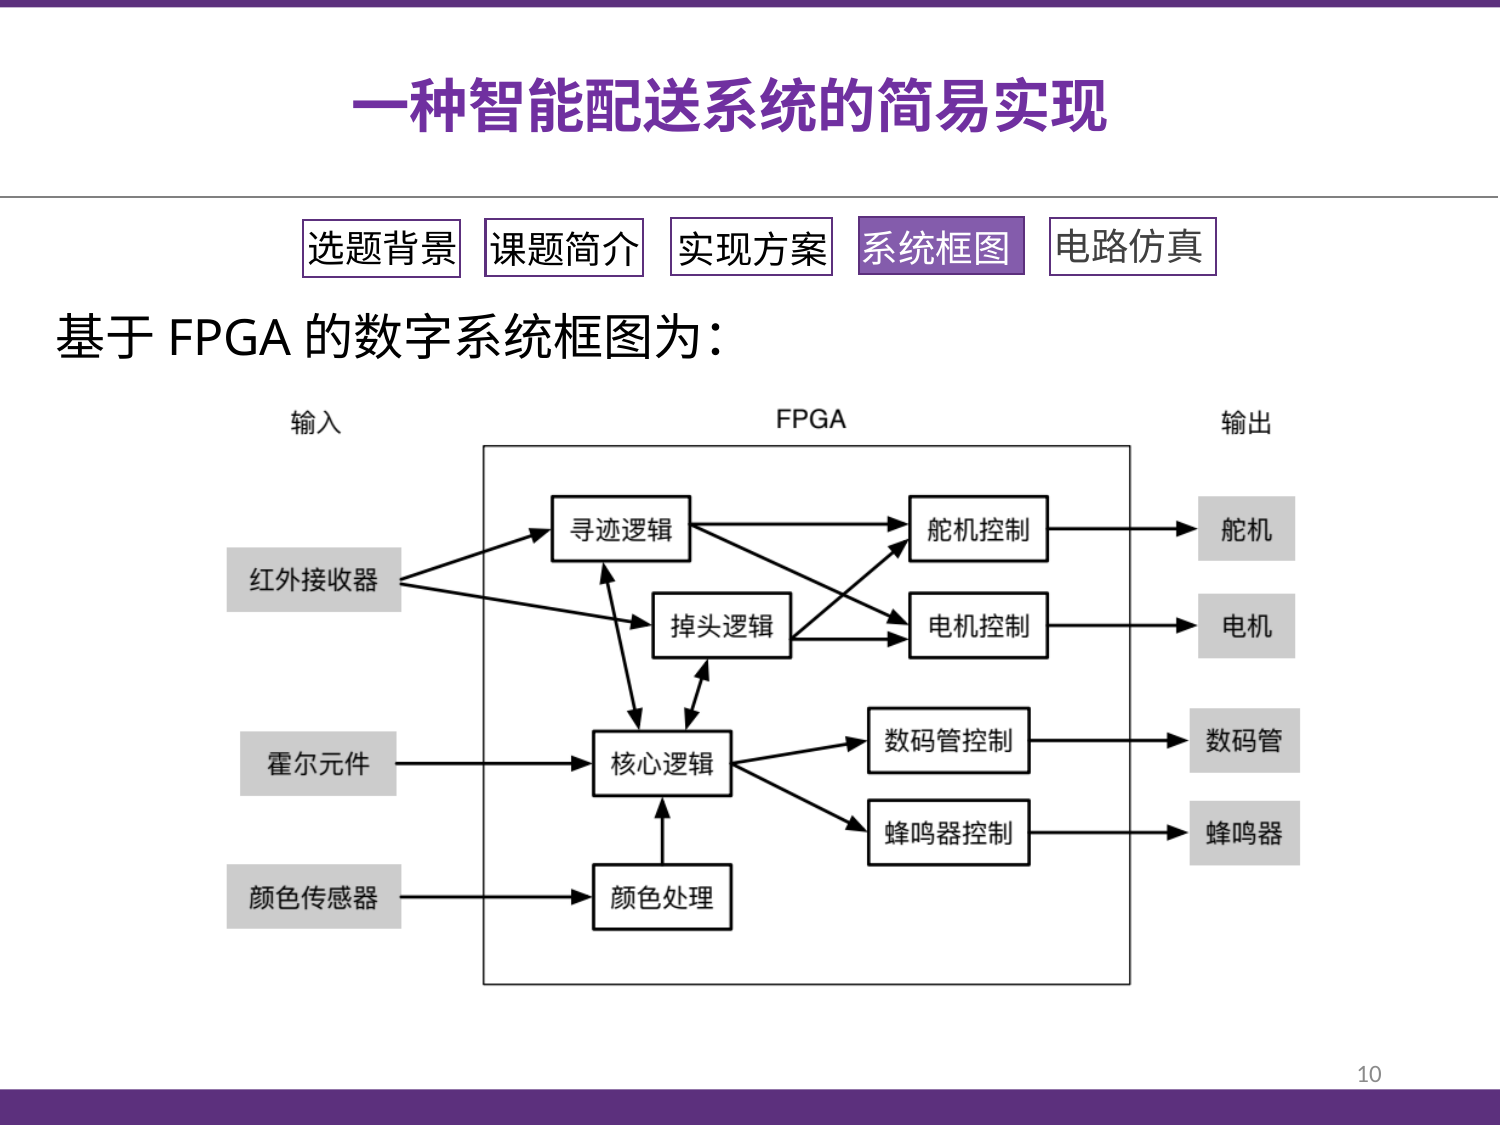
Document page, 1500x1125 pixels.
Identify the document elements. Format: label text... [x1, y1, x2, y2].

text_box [292, 217, 480, 279]
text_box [845, 217, 1038, 279]
text_box 基于FPGA的数字系统框图为： [40, 298, 1302, 374]
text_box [1038, 215, 1240, 277]
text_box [663, 218, 847, 280]
text_box [0, 1088, 1500, 1125]
text_box 一种智能配送系统的简易实现 [336, 61, 1124, 147]
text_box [475, 218, 662, 279]
picture [222, 394, 1303, 989]
slide_number 10 [1059, 1042, 1397, 1103]
text_box [0, 0, 1500, 8]
